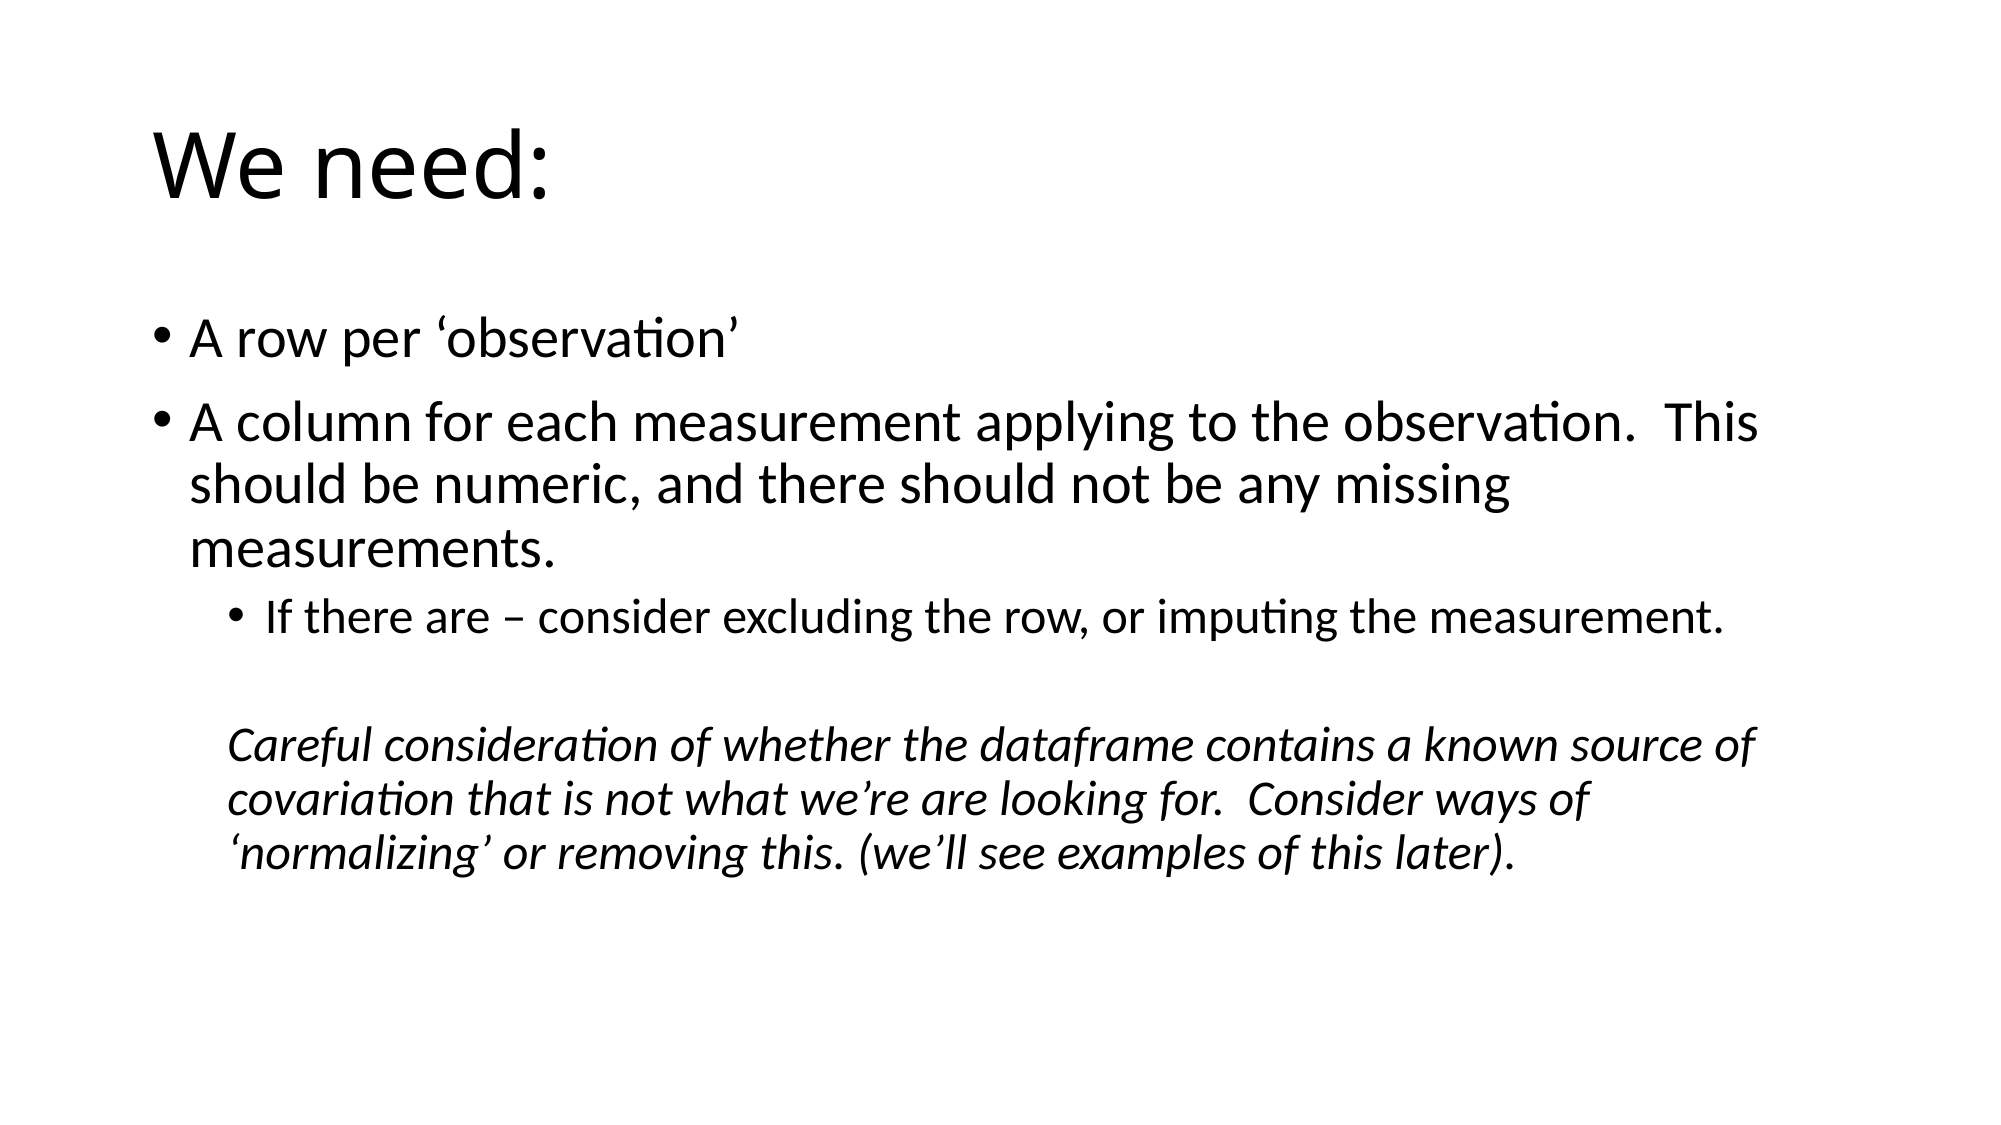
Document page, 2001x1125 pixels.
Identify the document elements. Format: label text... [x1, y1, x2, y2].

list A row per ‘observation’ A column for each measurement applying to the observation. This should be numeric, and there should not be any missing measurements. If there are – consider excluding the row, or imputing the measurement. Careful consideration of whether the dataframe contains a known source of covariation that is not what we’re are looking for. Consider ways of ‘normalizing’ or removing this. (we’ll see examples of this later). [137, 299, 1863, 1014]
title We need: [137, 59, 1863, 278]
